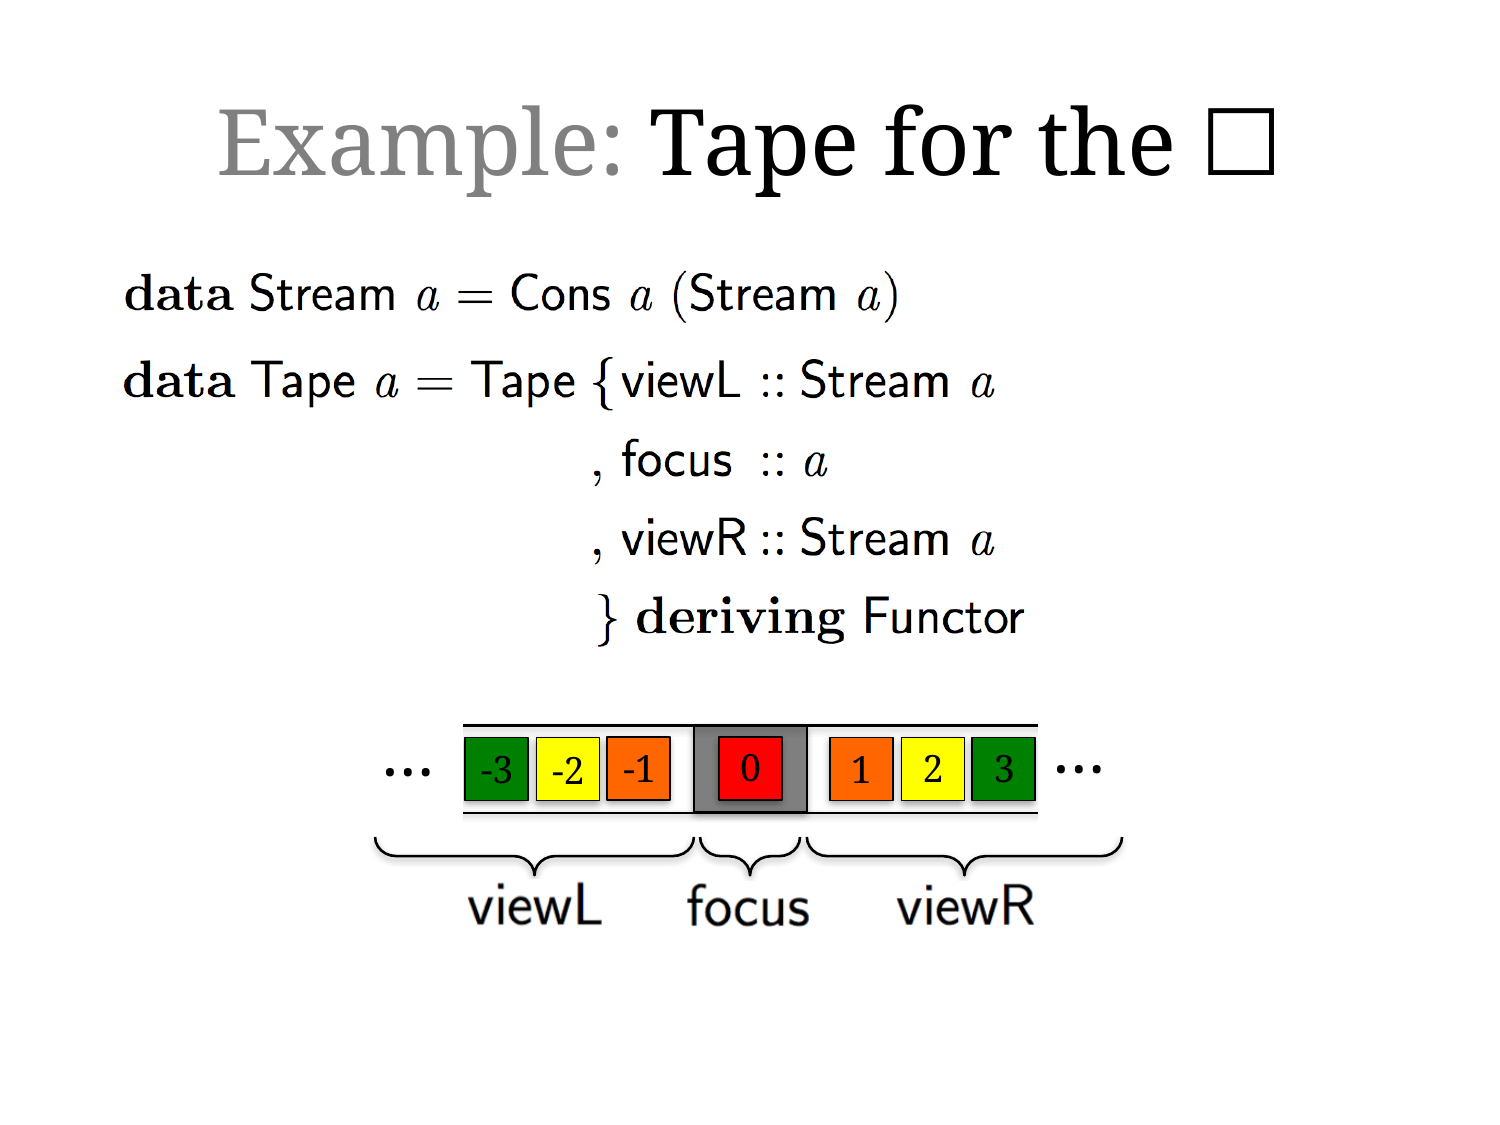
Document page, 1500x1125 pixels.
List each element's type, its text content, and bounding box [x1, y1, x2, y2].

picture [83, 250, 1064, 671]
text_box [366, 703, 1135, 930]
title Example: Tape for the ☐ [75, 45, 1425, 233]
